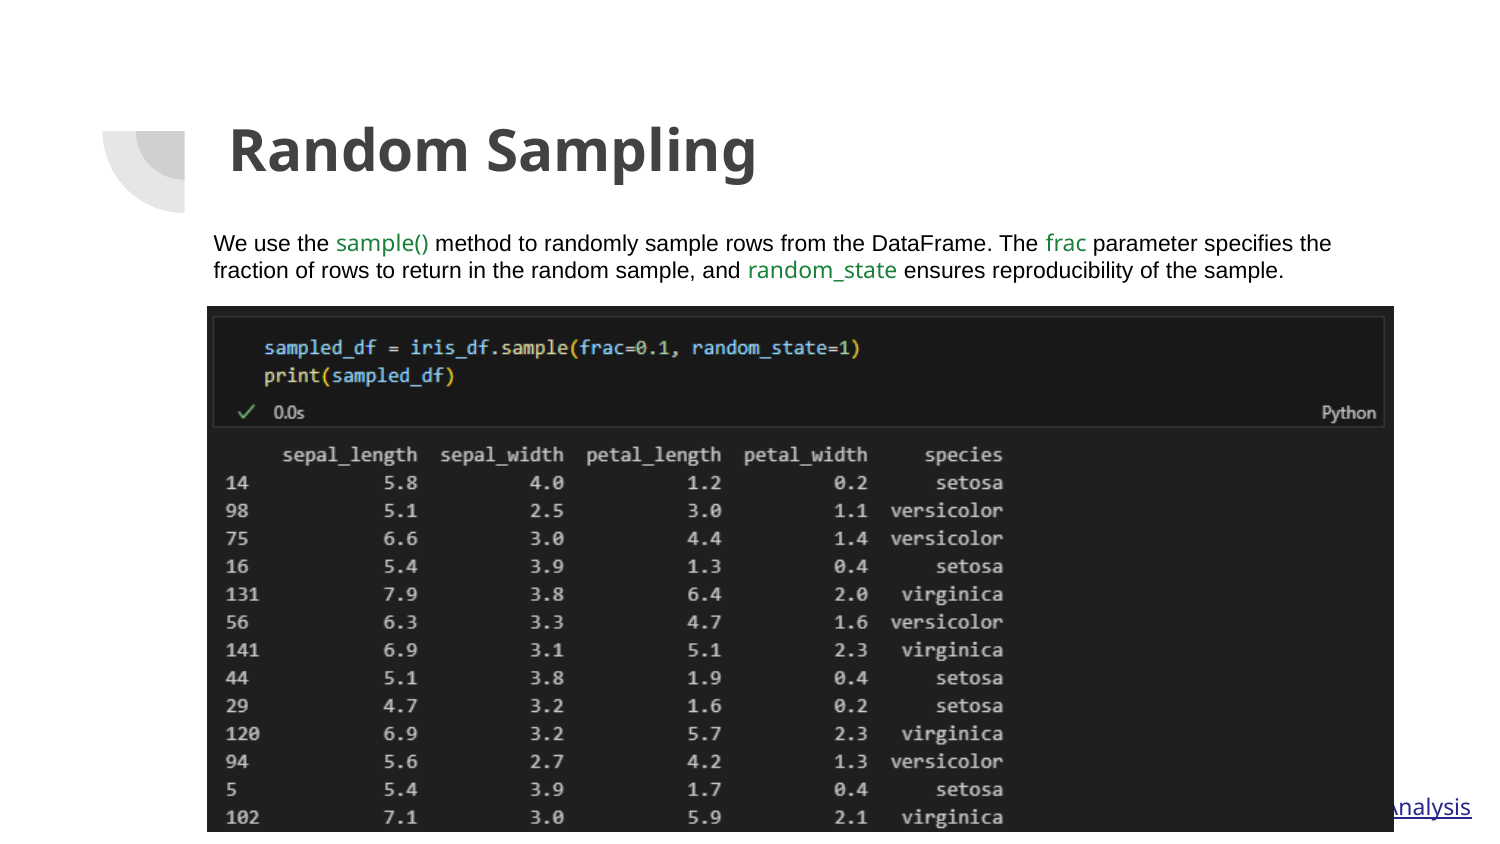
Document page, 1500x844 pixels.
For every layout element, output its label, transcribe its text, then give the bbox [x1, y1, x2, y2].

title Random Sampling [213, 98, 1368, 263]
list We use the sample() method to randomly sample rows from the DataFrame. The frac parameter specifies the fraction of rows to return in the random sample, and random_state ensures reproducibility of the sample. [198, 213, 1352, 631]
picture [206, 306, 1395, 832]
